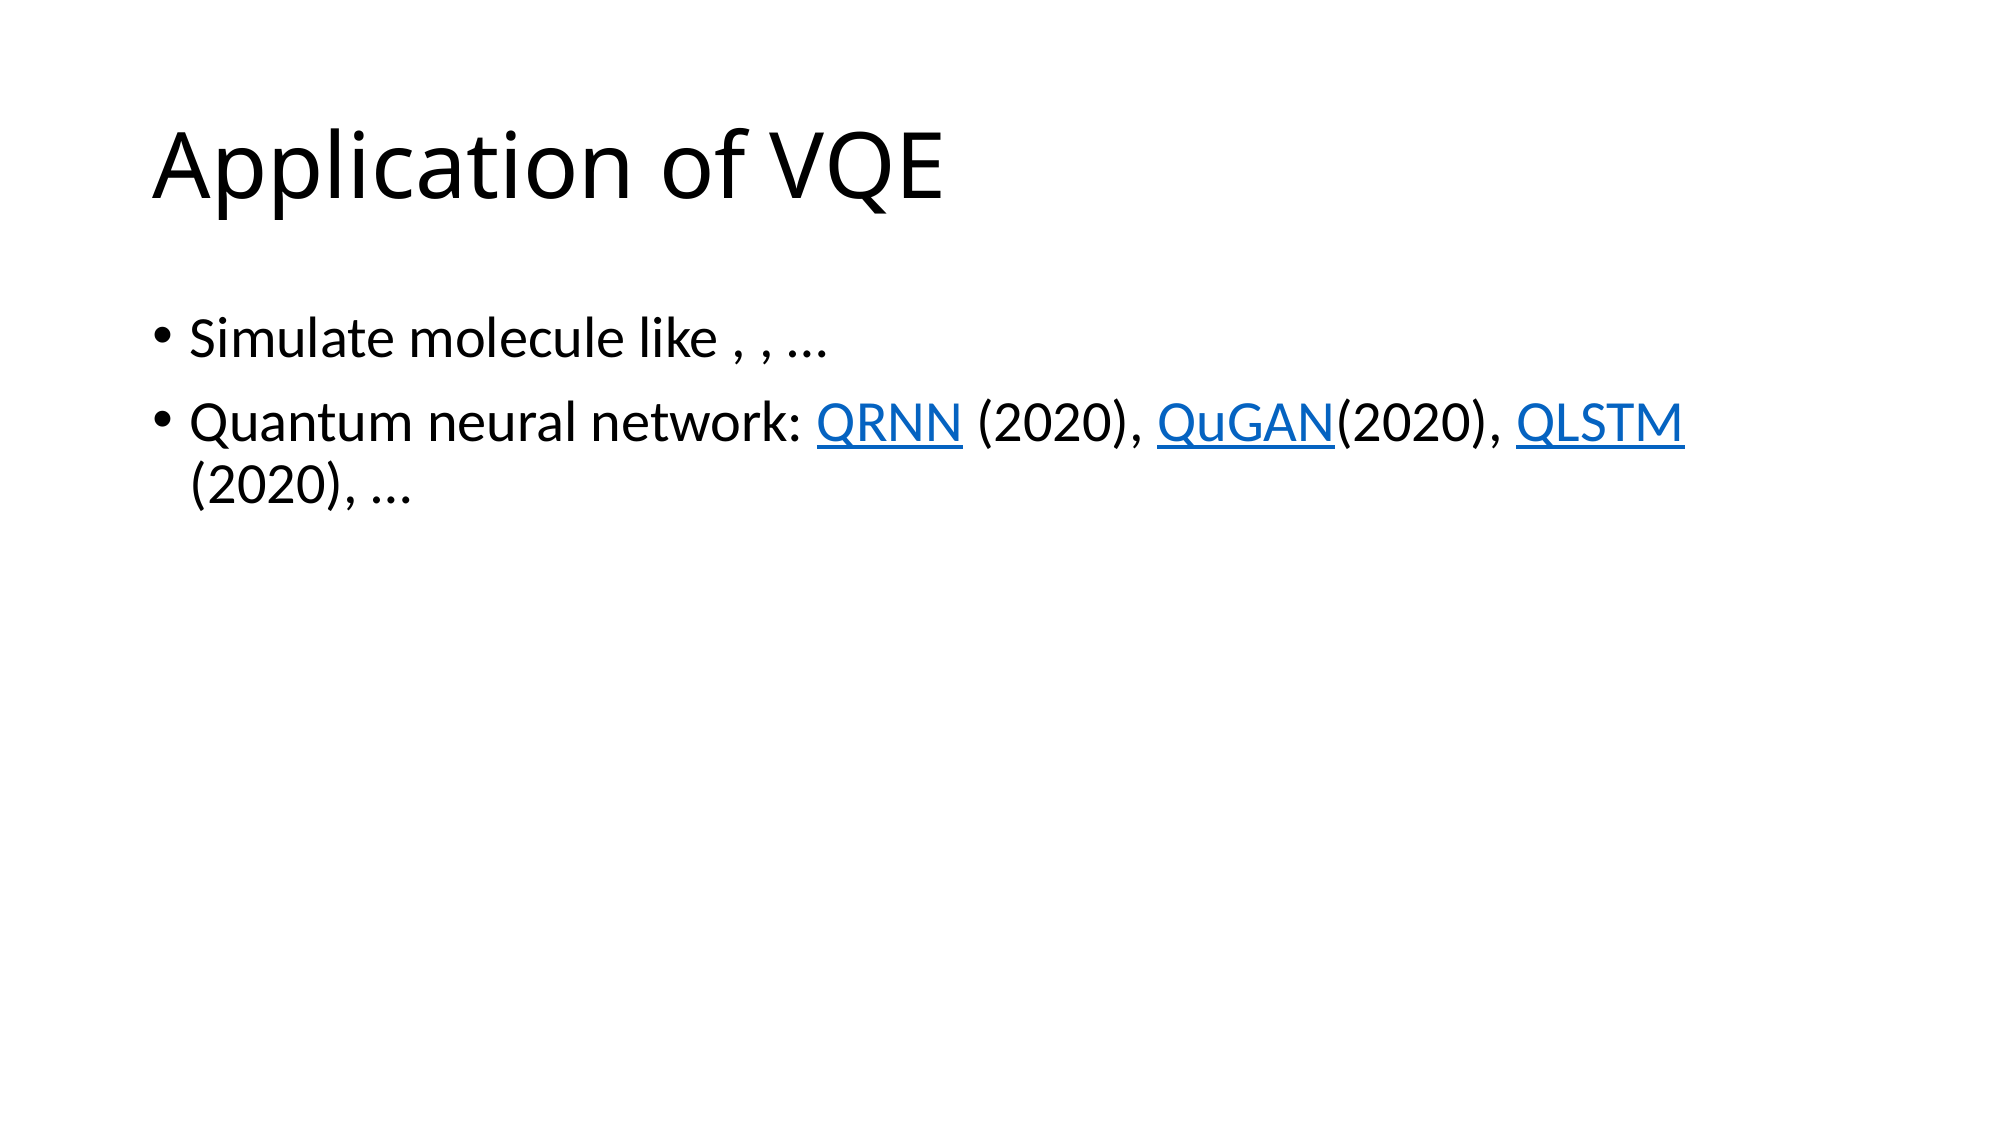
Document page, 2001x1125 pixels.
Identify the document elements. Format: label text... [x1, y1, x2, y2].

title Application of VQE [137, 59, 1863, 278]
